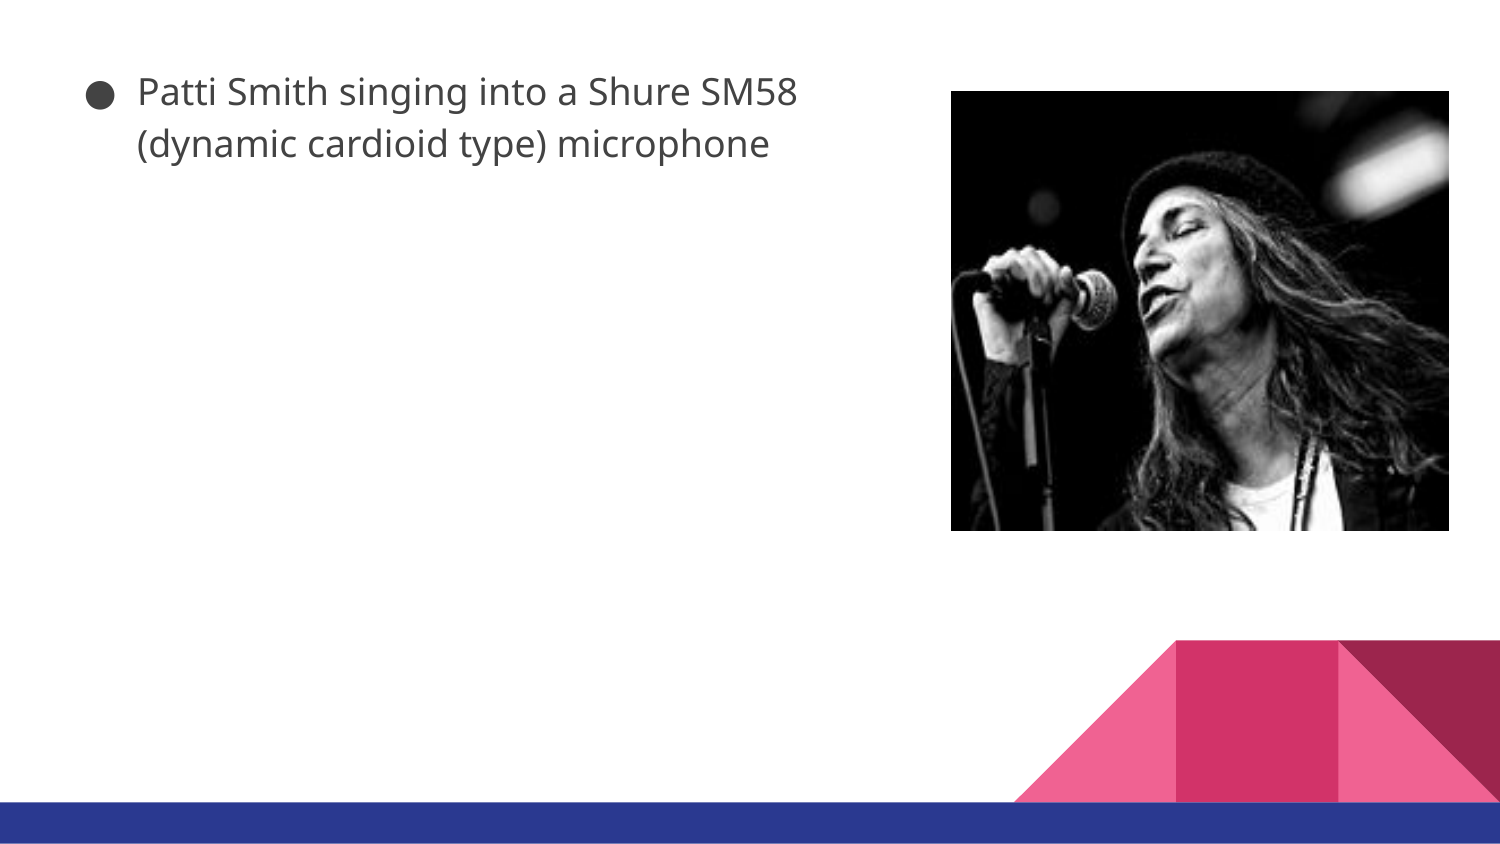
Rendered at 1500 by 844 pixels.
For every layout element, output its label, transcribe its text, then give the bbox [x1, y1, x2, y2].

list Patti Smith singing into a Shure SM58 (dynamic cardioid type) microphone [51, 46, 952, 750]
picture [951, 91, 1450, 531]
